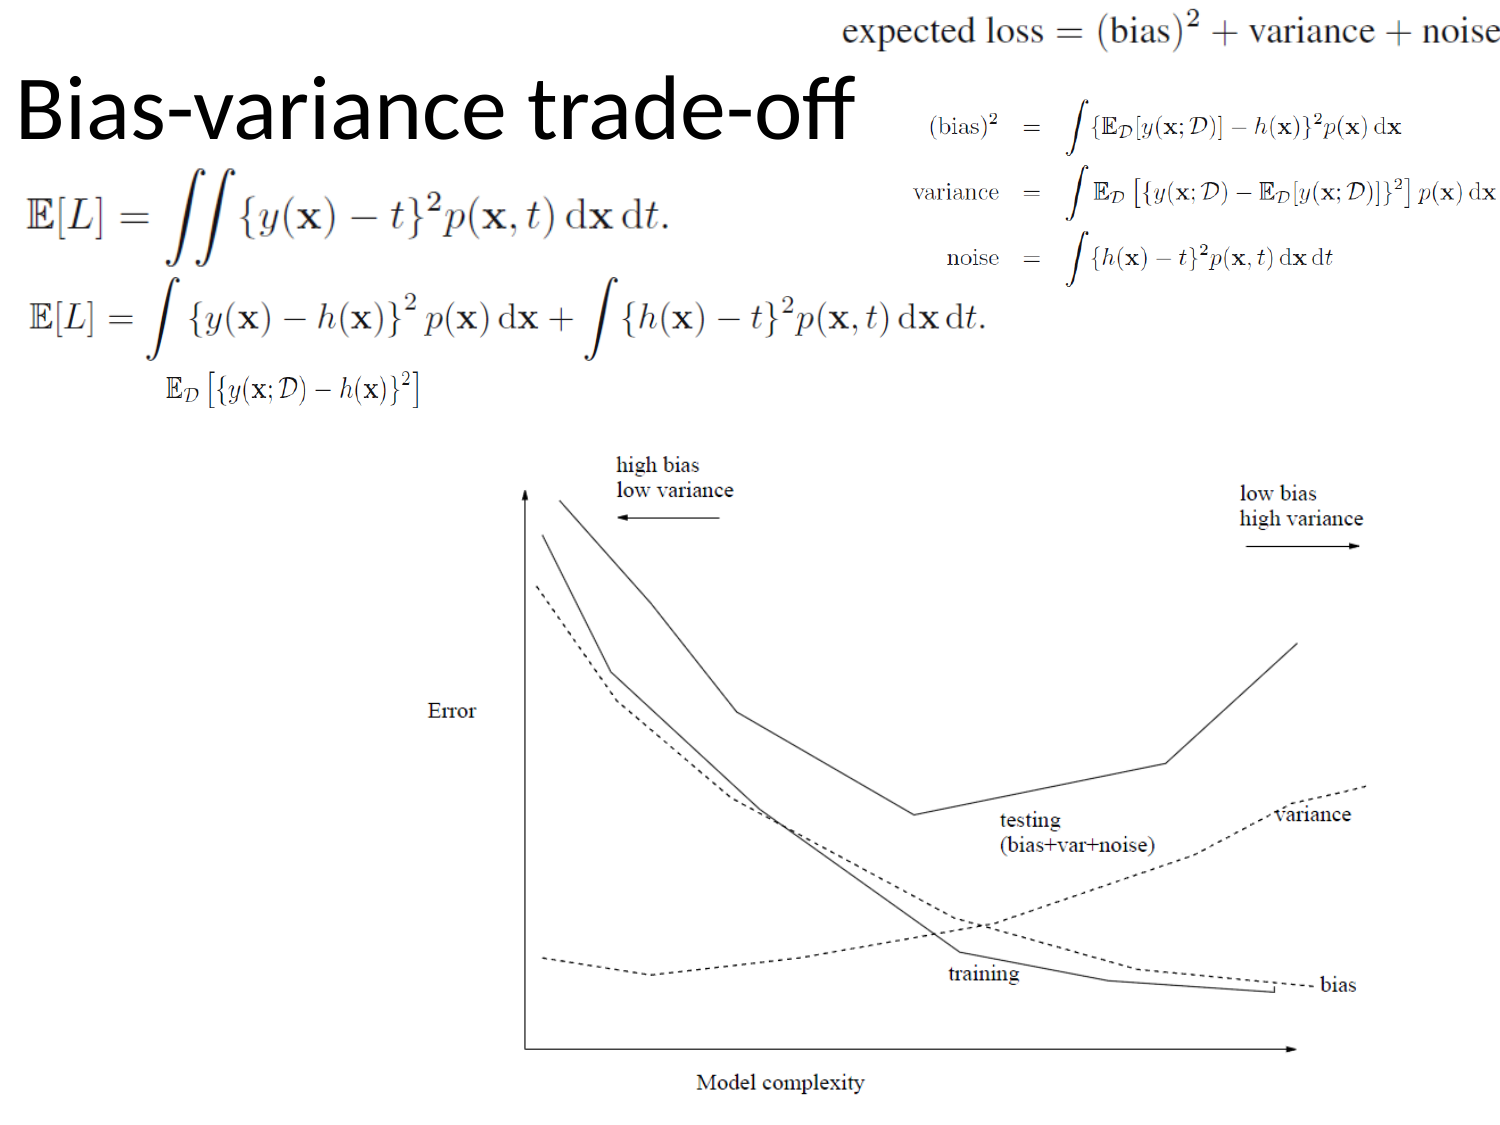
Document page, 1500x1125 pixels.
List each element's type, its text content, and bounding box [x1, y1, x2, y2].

picture [5, 89, 1500, 1109]
picture [832, 0, 1500, 64]
title Bias-variance trade-off [0, 8, 1351, 197]
